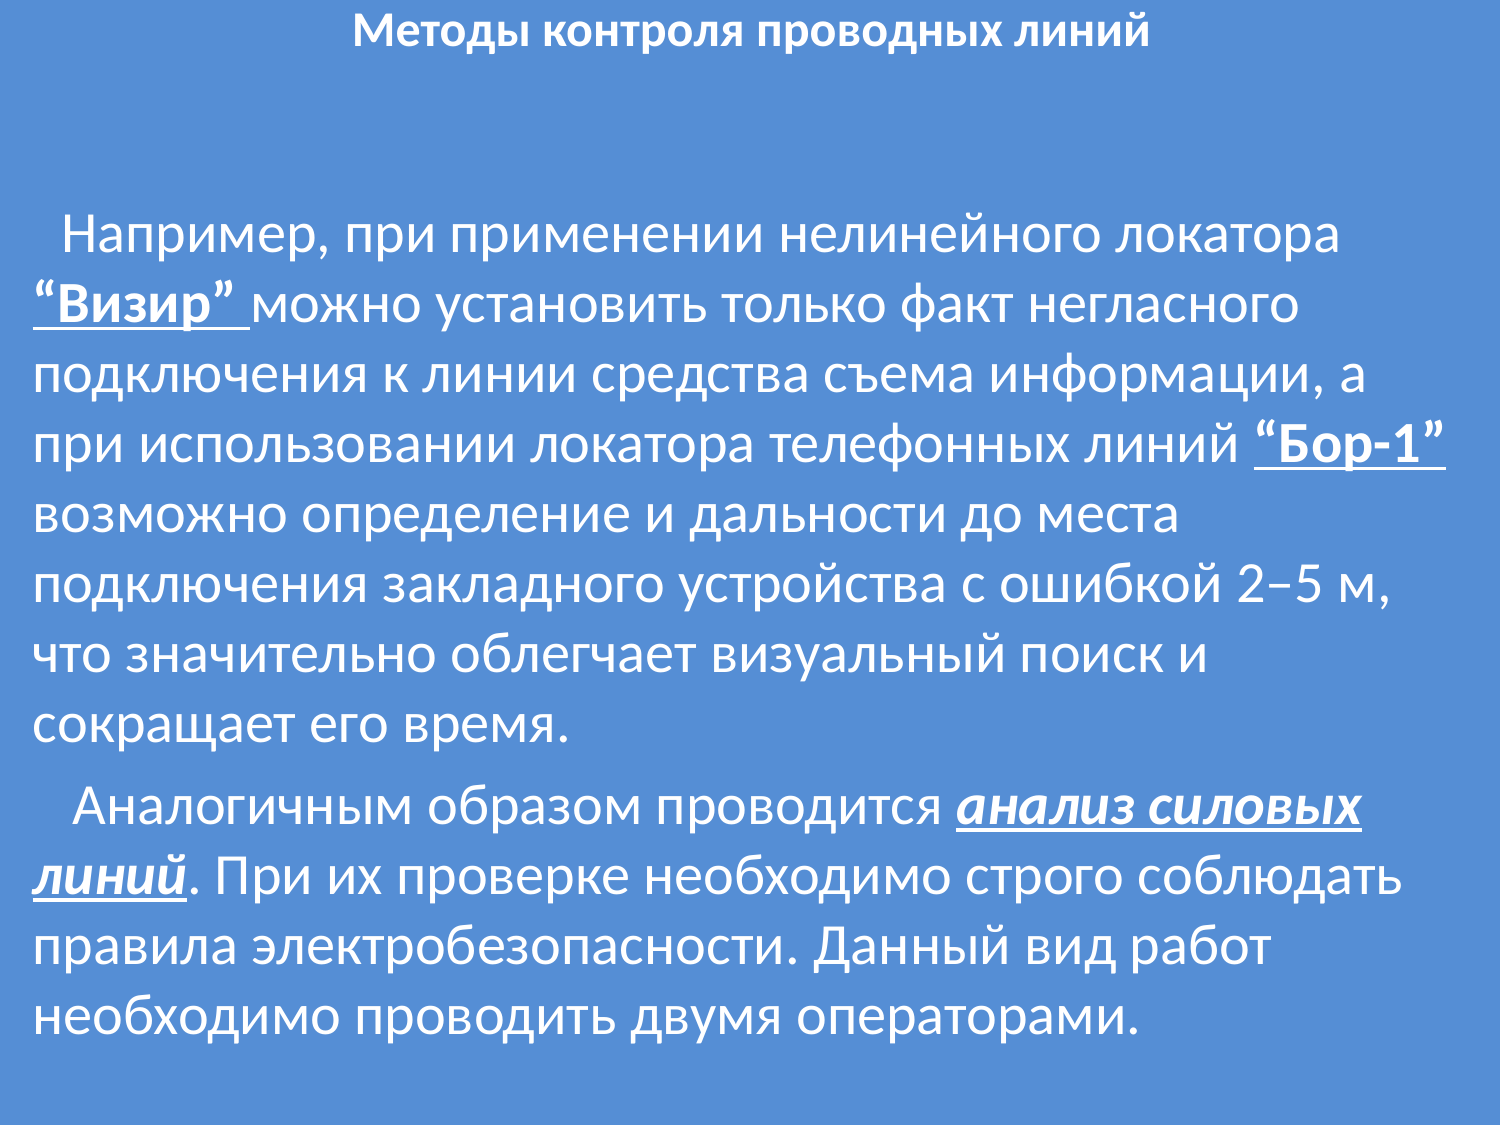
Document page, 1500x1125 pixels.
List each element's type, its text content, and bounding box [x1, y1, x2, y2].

title Методы контроля проводных линий [88, 0, 1415, 114]
list Например, при применении нелинейного локатора “Визир” можно установить только факт негласного подключения к линии средства съема информа­ции, а при использовании локатора телефонных линий “Бор-1” возмож­но определение и дальности до места подключения закладного устрой­ства с ошибкой 2–5 м, что значительно облегчает визуальный поиск и сокращает его время. Аналогичным образом проводится анализ силовых линий. При их проверке необходимо строго соблюдать правила электробезопасно­сти. Данный вид работ необходимо проводить двумя операторами. [17, 125, 1471, 1125]
